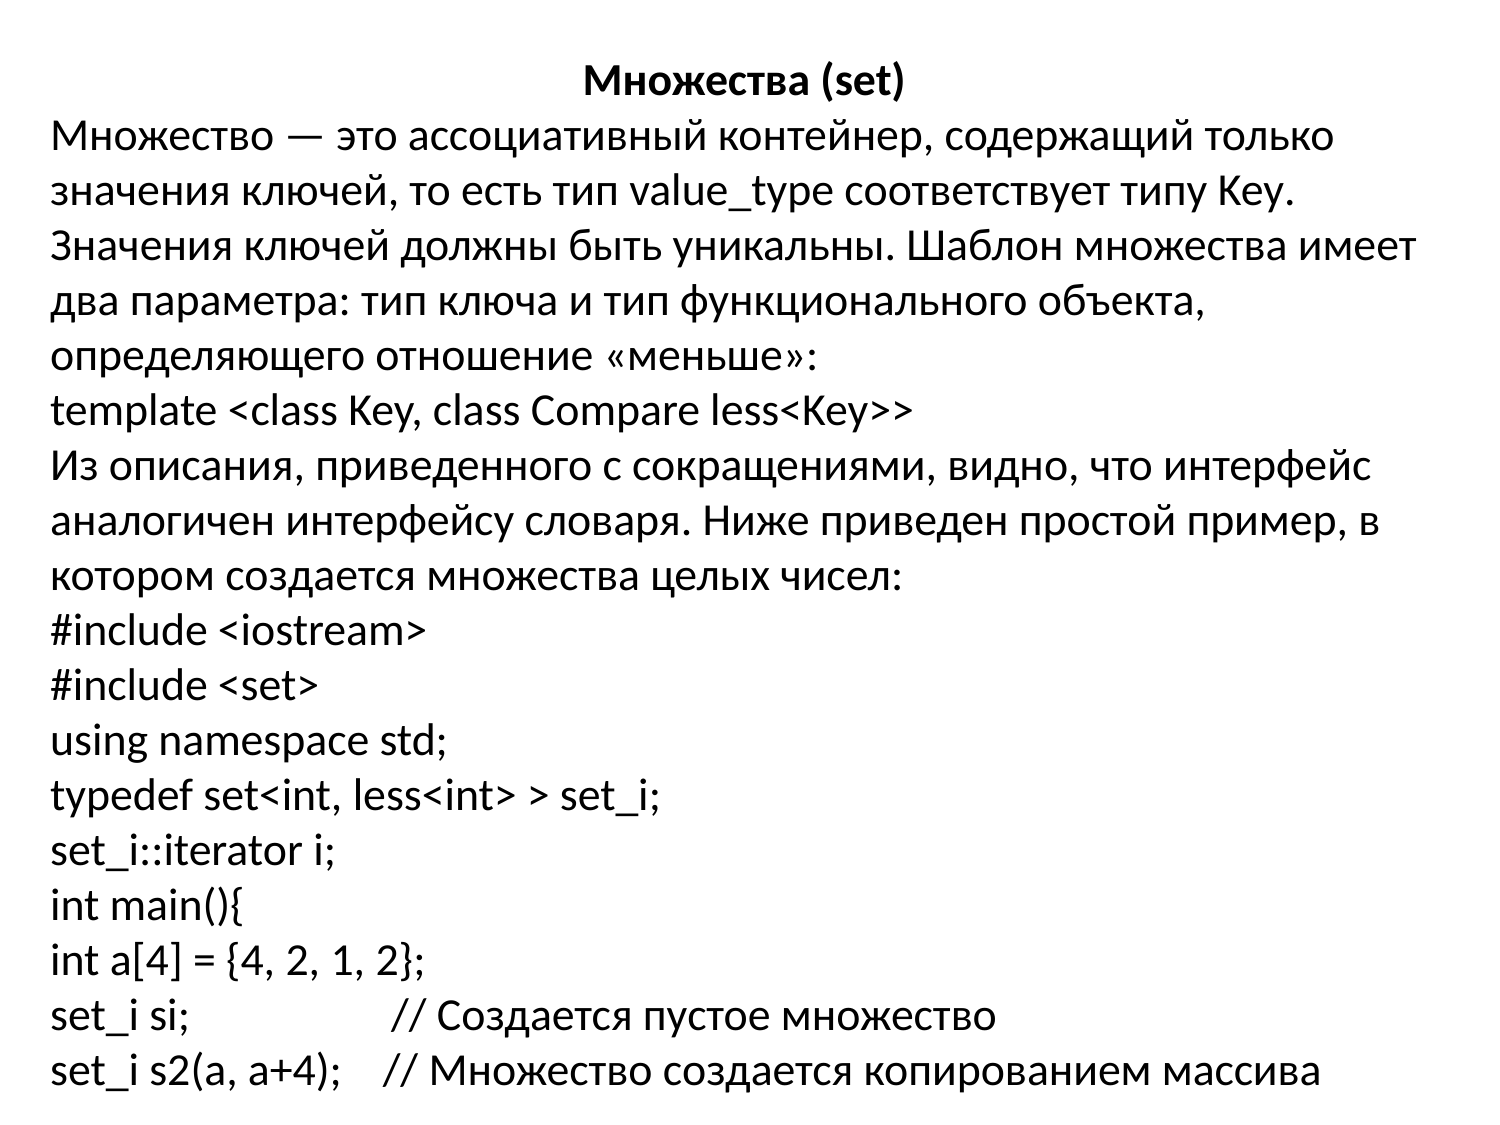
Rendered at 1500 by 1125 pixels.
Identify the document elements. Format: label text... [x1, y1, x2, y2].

text_box Множества (set) Множество — это ассоциативный контейнер, содержащий только значения клю­чей, то есть тип value_type соответствует типу Key. Значения ключей должны быть уникальны. Шаблон множества имеет два параметра: тип ключа и тип функционального объекта, определяющего отношение «меньше»: template <class Key, class Compare less<Key>> Из описания, приведенного с сокращениями, видно, что интерфейс аналогичен интерфейсу словаря. Ниже приведен простой пример, в котором соз­дается множества целых чисел: #include <iostream> #include <set> using namespace std; typedef set<int, less<int> > set_i; set_i::iterator i; int main(){ int a[4] = {4, 2, 1, 2}; set_i si; // Создается пустое множество set_i s2(a, a+4); // Множество создается копированием массива [35, 42, 1453, 1125]
